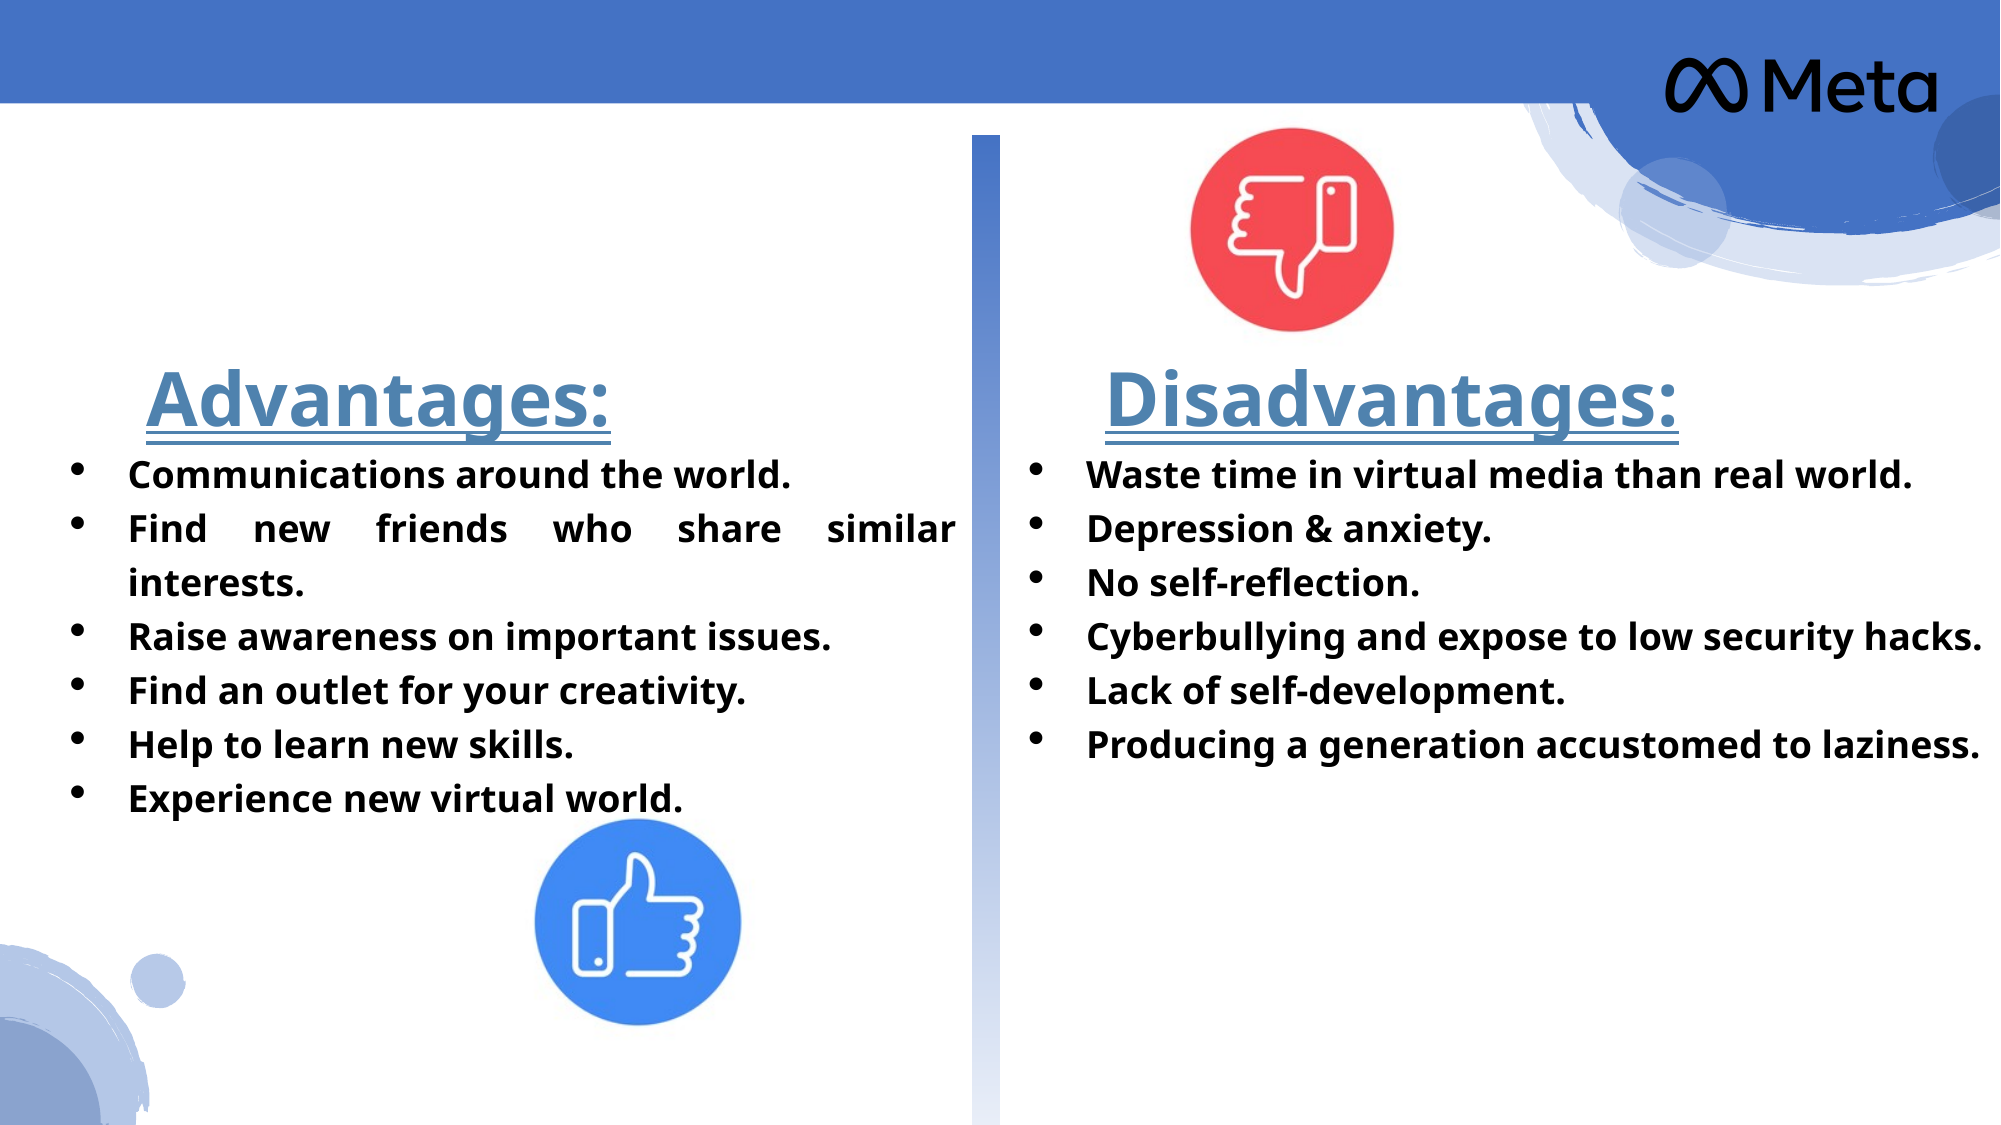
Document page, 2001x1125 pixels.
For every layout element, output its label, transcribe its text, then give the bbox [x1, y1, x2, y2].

text_box [0, 944, 150, 1125]
picture [1659, 5, 1942, 165]
text_box [1937, 94, 2000, 220]
text_box Advantages: Communications around the world. Find new friends who share similar interests. Raise awareness on important issues. Find an outlet for your creativity. Help to learn new skills. Experience new virtual world. [56, 326, 972, 827]
text_box [971, 134, 1001, 1125]
text_box [1618, 159, 1732, 269]
text_box Disadvantages: Waste time in virtual media than real world. Depression & anxiety. No self-reflection. Cyberbullying and expose to low security hacks. Lack of self-development. Producing a generation accustomed to laziness. [1014, 326, 2000, 773]
text_box [1572, 104, 1593, 140]
text_box [1933, 165, 1939, 179]
text_box [0, 0, 1656, 104]
text_box [1702, 215, 2000, 287]
text_box [1702, 165, 1972, 236]
text_box [1589, 0, 2000, 170]
text_box [1523, 104, 1637, 221]
picture [495, 760, 760, 1065]
picture [1183, 70, 1433, 370]
text_box [0, 1016, 103, 1125]
text_box [130, 953, 186, 1009]
